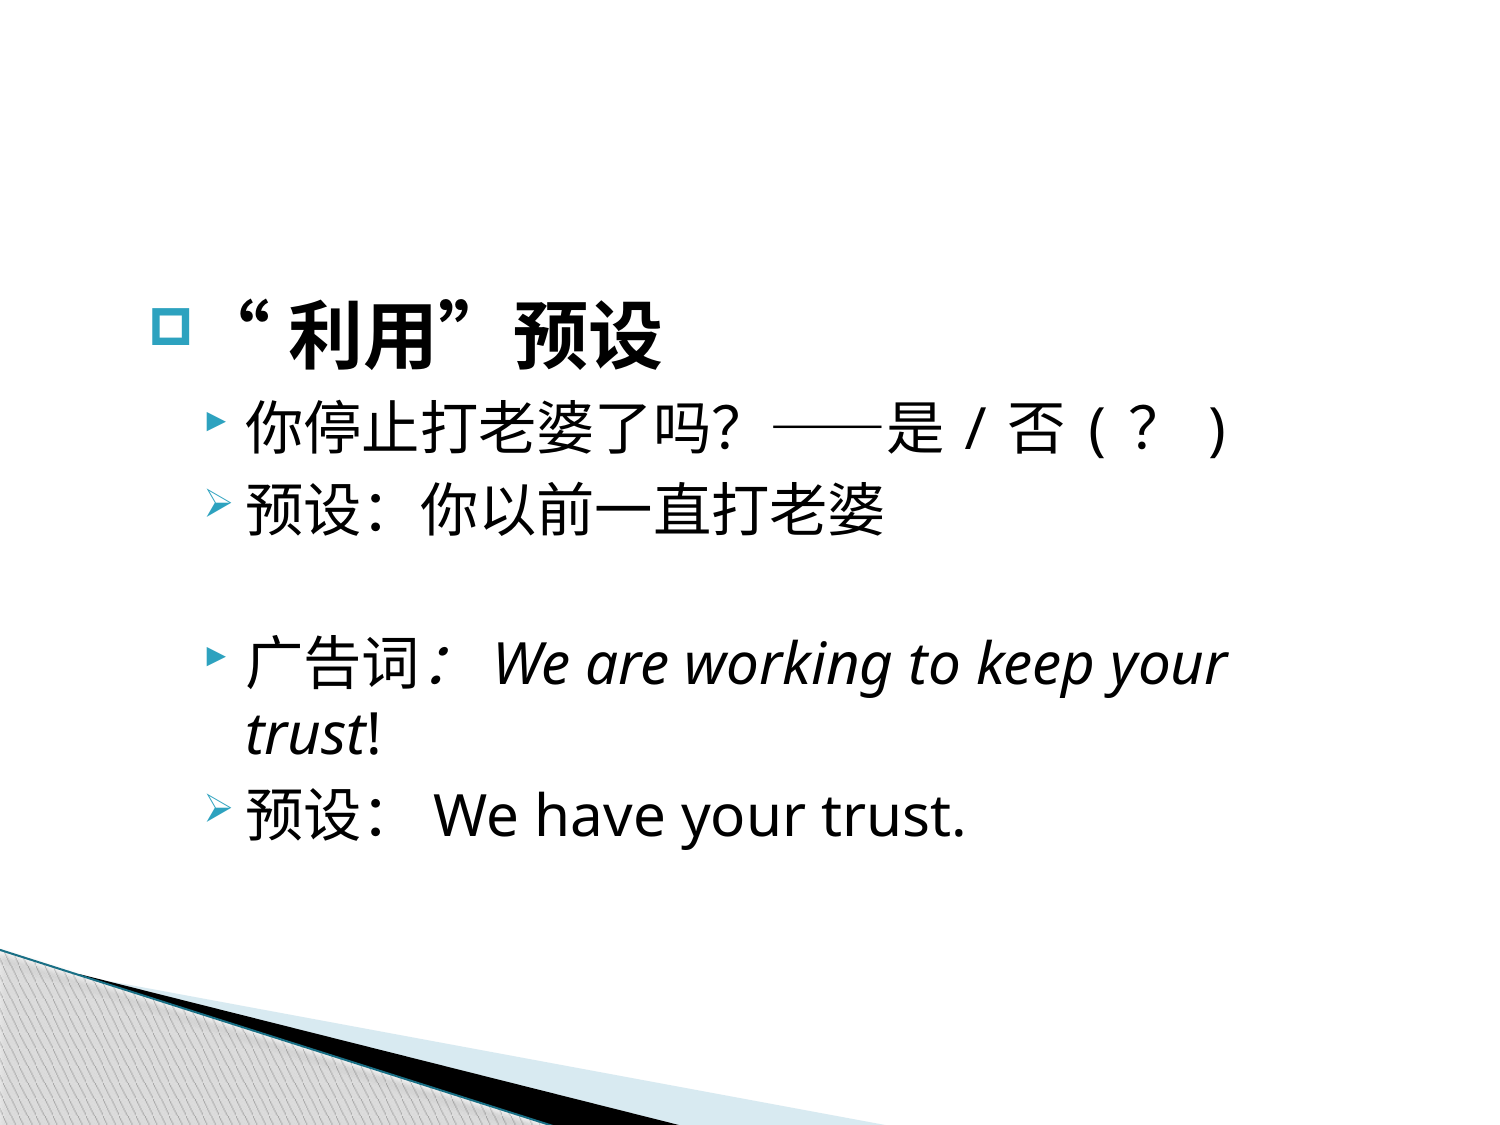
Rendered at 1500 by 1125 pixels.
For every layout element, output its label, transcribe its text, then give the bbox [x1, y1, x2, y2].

list “利用”预设 你停止打老婆了吗？——是/否(？) 预设：你以前一直打老婆 广告词：We are working to keep your trust! 预设：We have your trust. [115, 281, 1391, 950]
